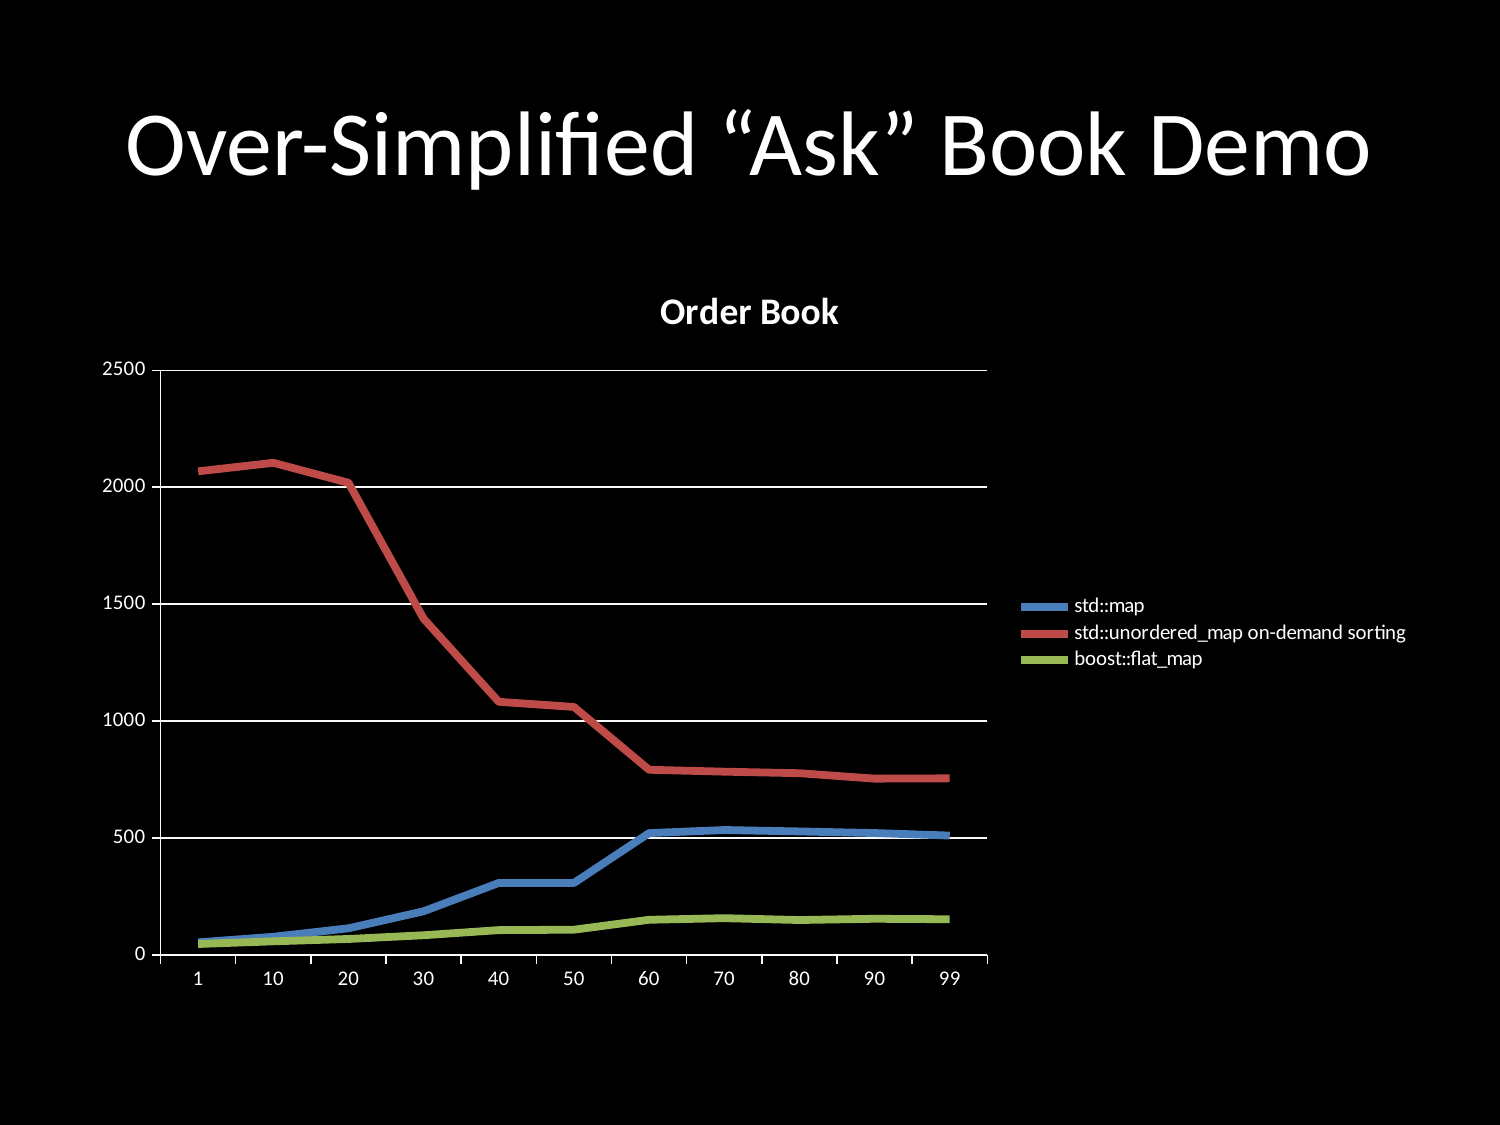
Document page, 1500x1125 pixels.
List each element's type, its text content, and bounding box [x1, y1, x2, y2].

chart [74, 262, 1426, 1006]
title Over-Simplified “Ask” Book Demo [75, 45, 1425, 233]
